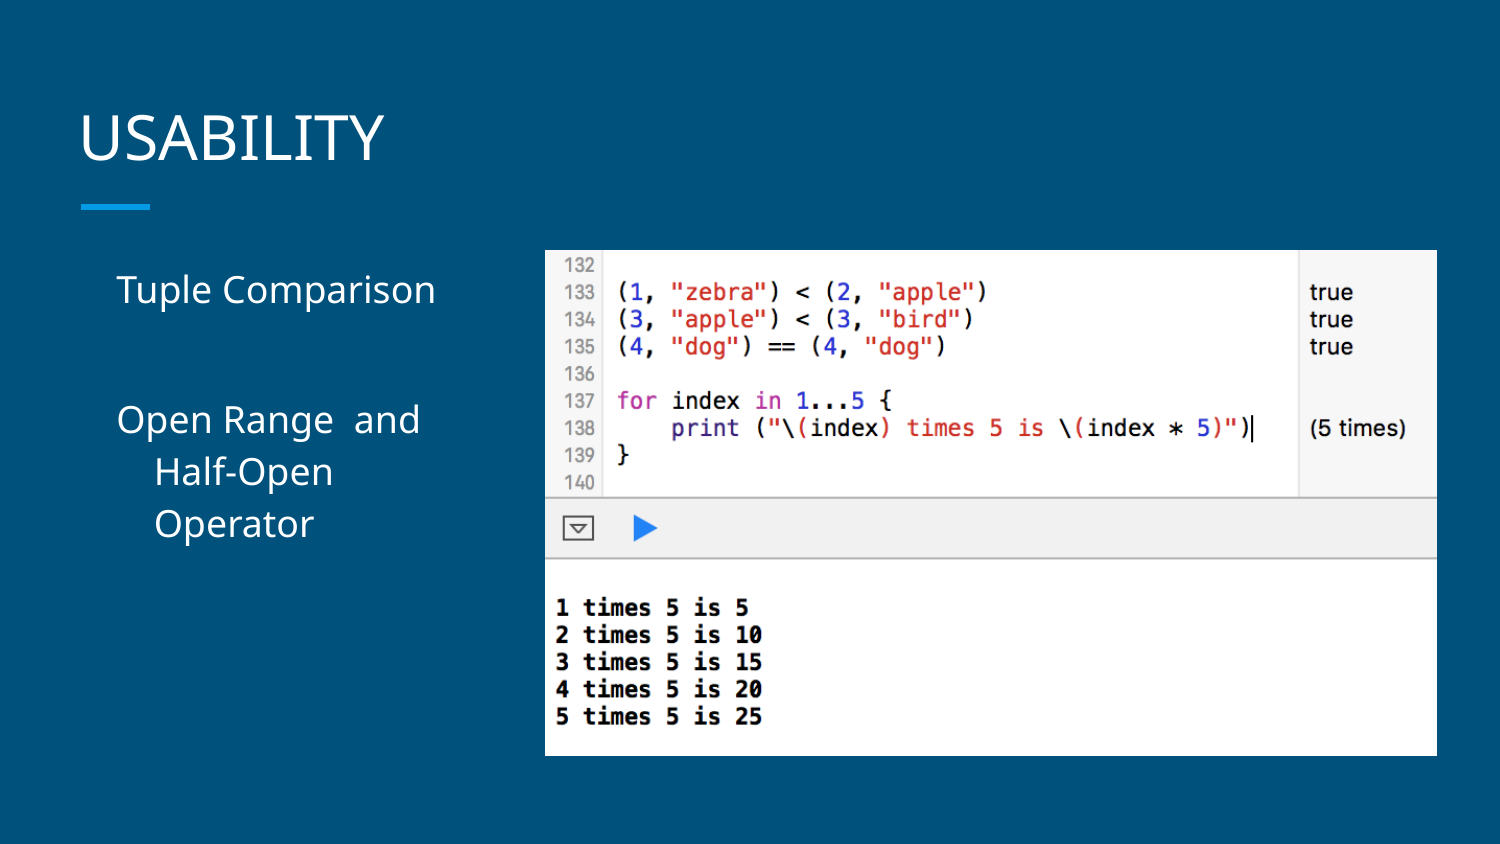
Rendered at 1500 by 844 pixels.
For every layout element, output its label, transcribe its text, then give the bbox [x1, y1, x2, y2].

title USABILITY [63, 75, 1437, 188]
picture [546, 251, 1436, 755]
list Tuple Comparison Open Range and Half-Open Operator [63, 244, 513, 750]
